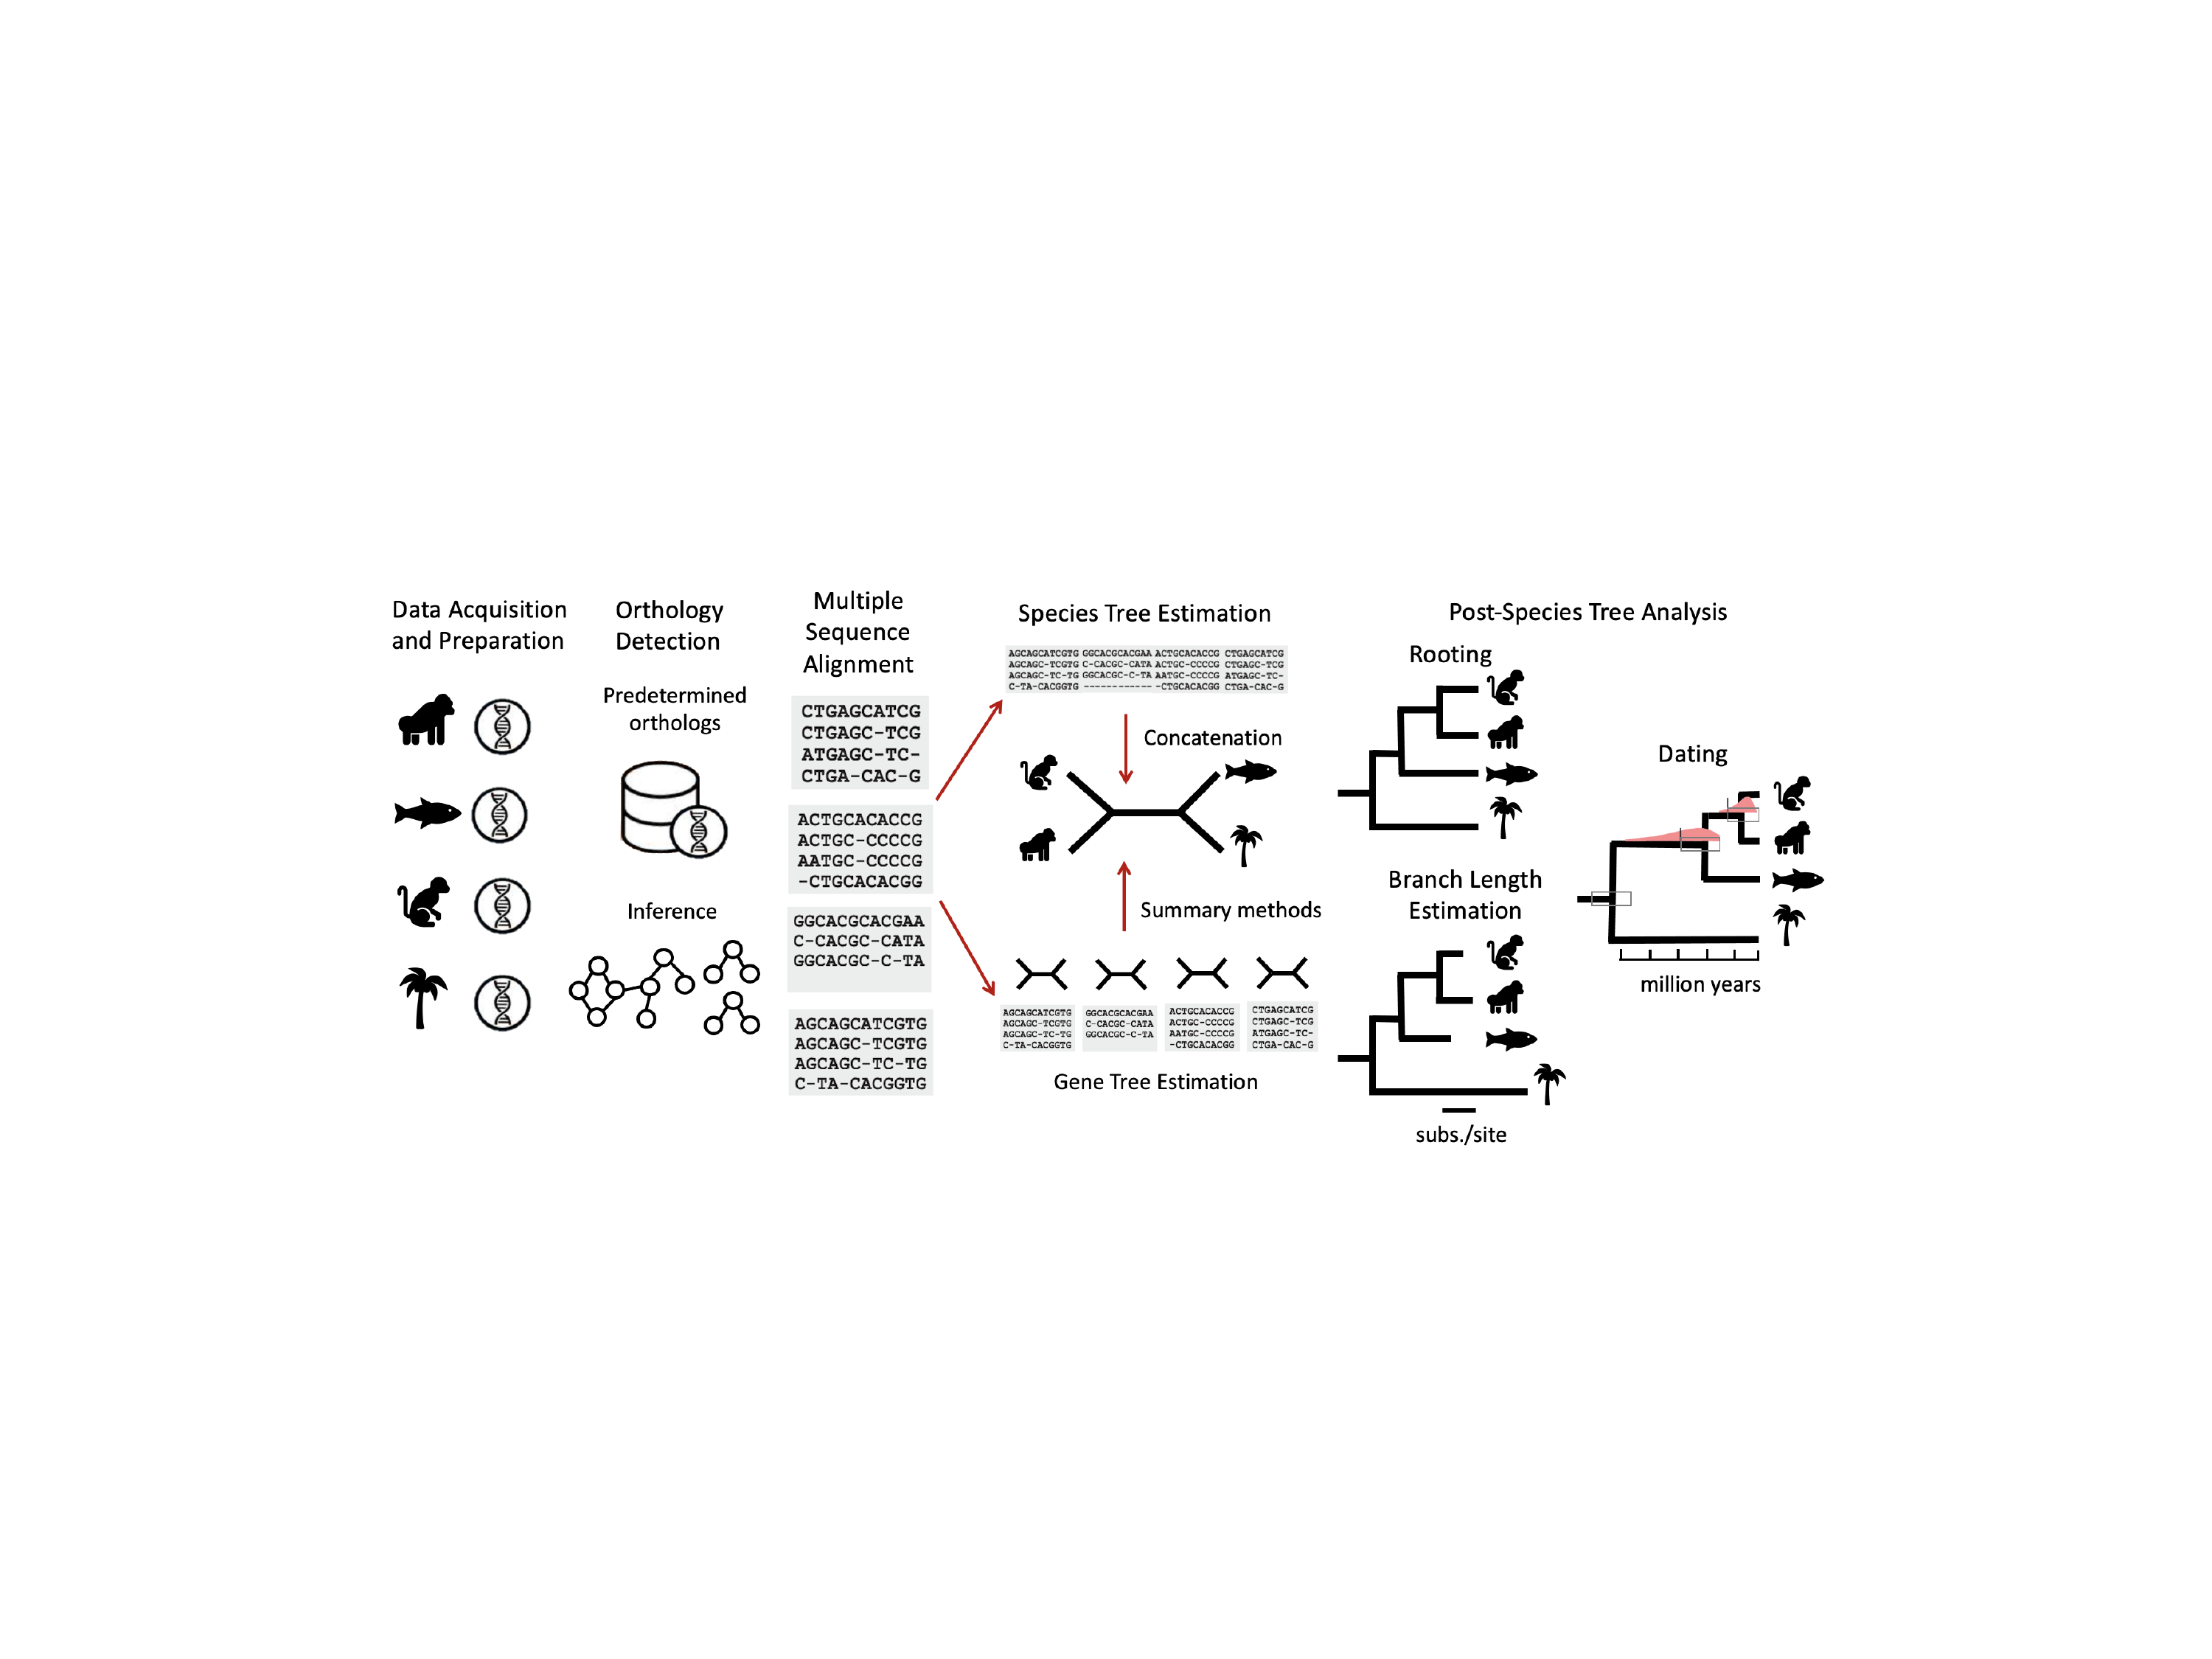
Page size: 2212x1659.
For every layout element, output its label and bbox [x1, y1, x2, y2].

picture [387, 578, 1826, 1155]
